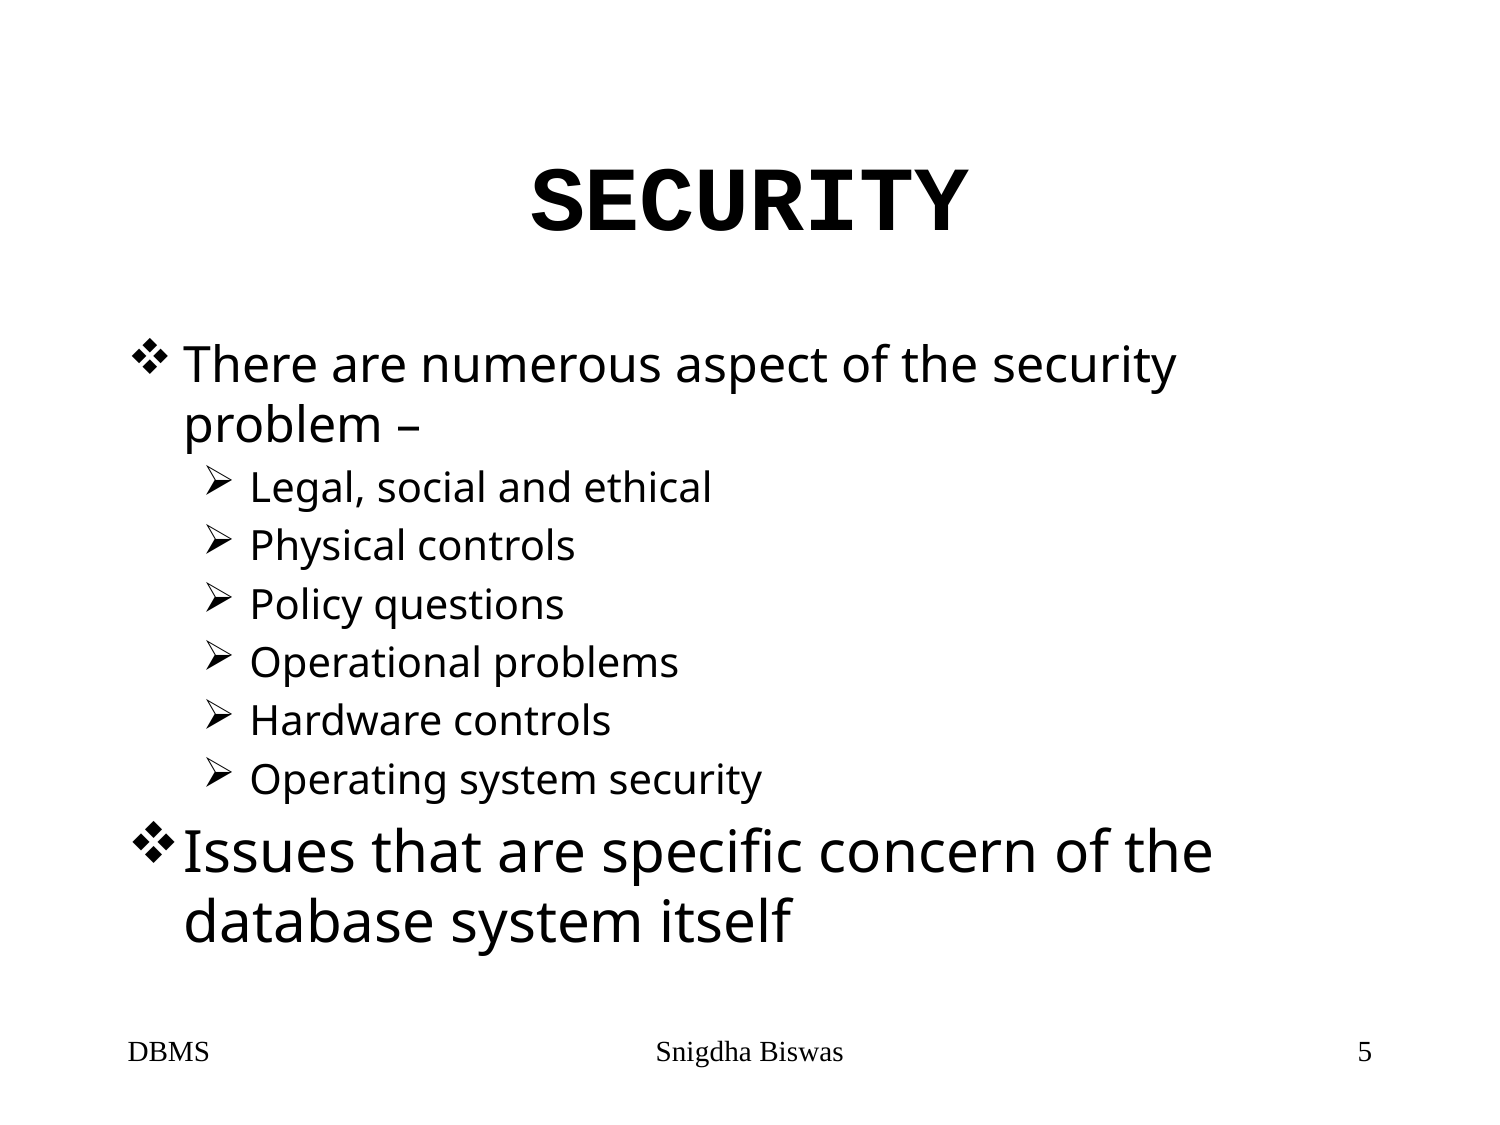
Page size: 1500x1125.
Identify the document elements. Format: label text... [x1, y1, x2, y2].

footer Snigdha Biswas [512, 1024, 988, 1101]
list There are numerous aspect of the security problem – Legal, social and ethical Physical controls Policy questions Operational problems Hardware controls Operating system security Issues that are specific concern of the database system itself [112, 324, 1388, 1001]
slide_number DBMS [112, 1024, 426, 1101]
title SECURITY [112, 99, 1388, 288]
slide_number 5 [1074, 1024, 1388, 1101]
